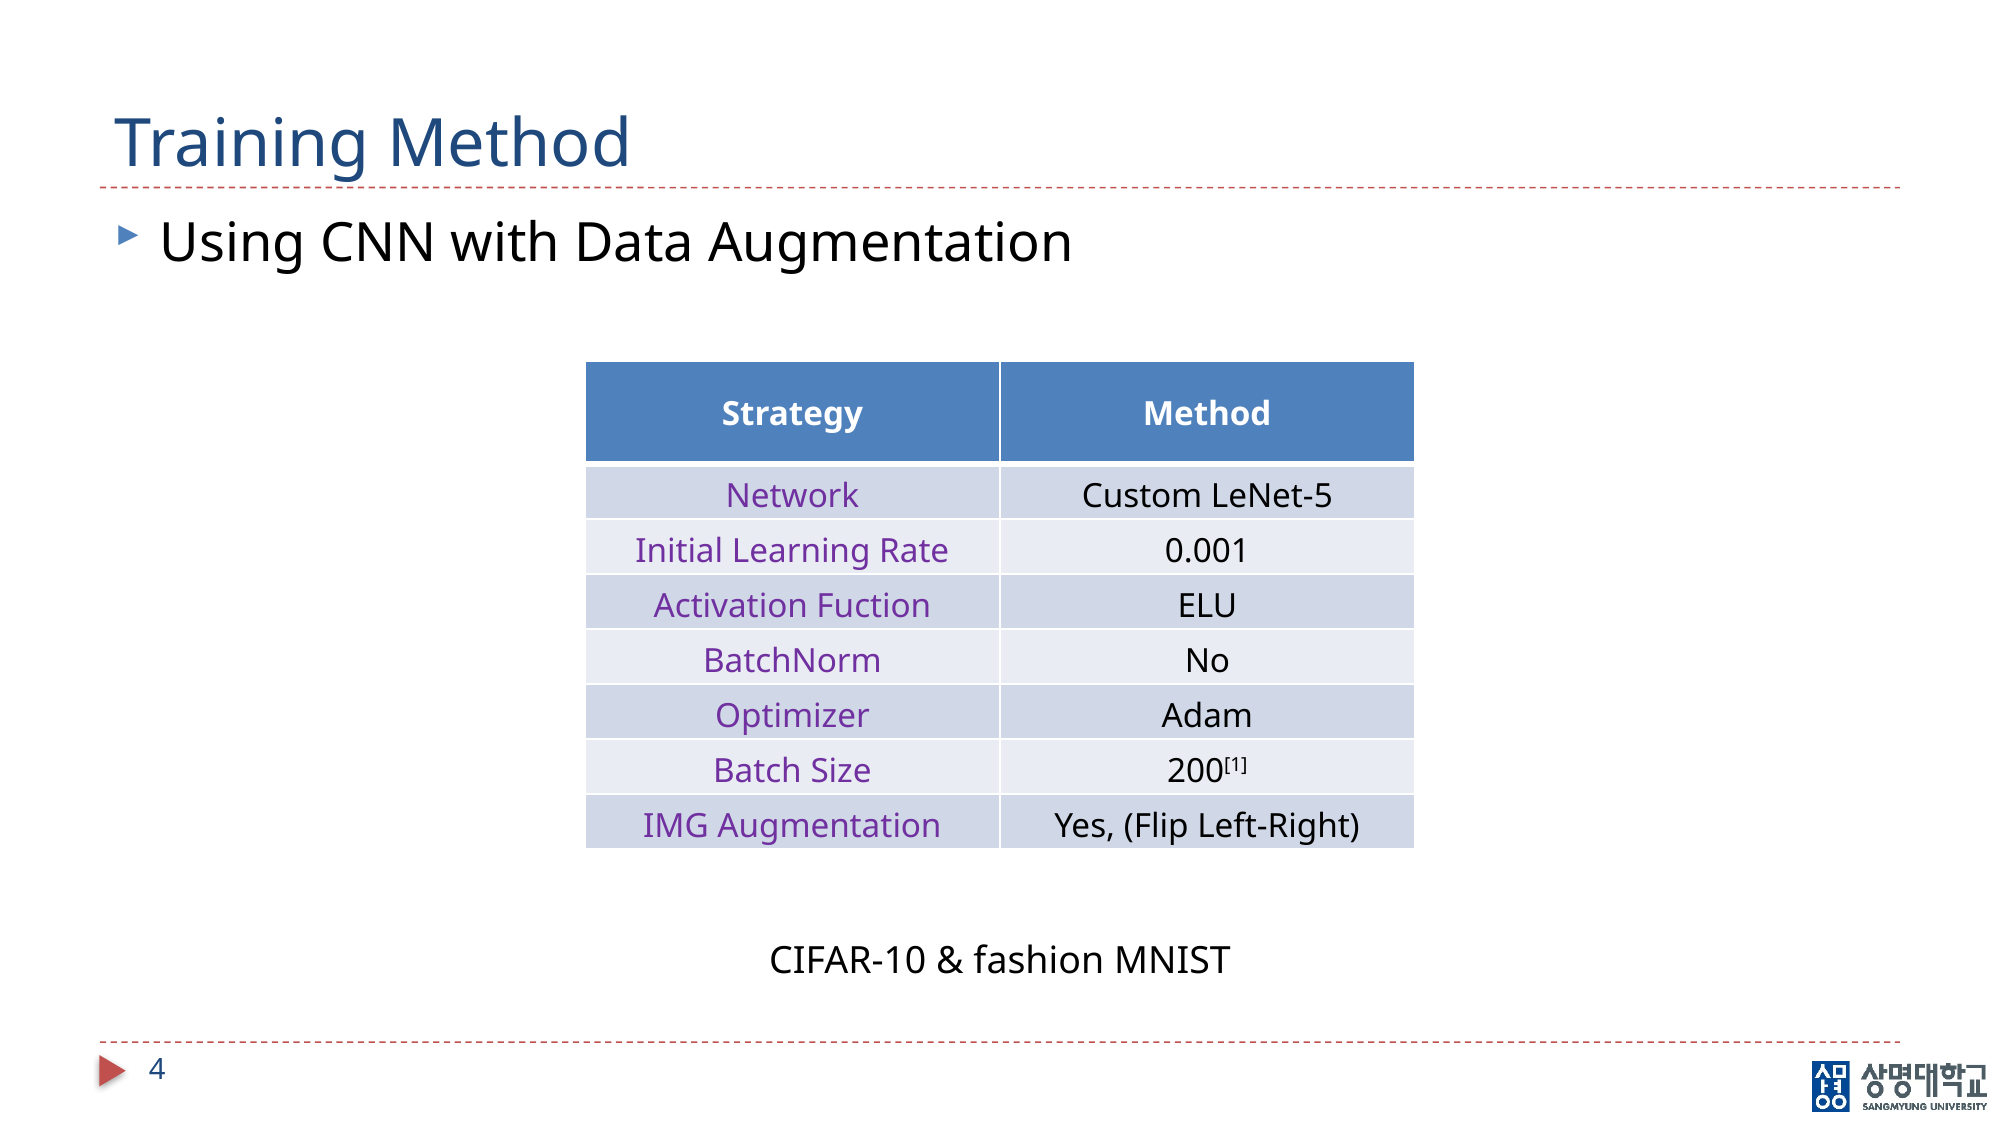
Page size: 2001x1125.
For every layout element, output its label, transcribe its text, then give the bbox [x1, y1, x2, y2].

table_header Method [1001, 362, 1414, 461]
table_cell Network [586, 467, 999, 518]
table_cell Activation Fuction [586, 575, 999, 628]
table_cell IMG Augmentation [586, 795, 999, 848]
table_cell Yes, (Flip Left-Right) [1001, 795, 1414, 848]
text_box CIFAR-10 & fashion MNIST [754, 928, 1246, 989]
table_cell Optimizer [586, 685, 999, 738]
slide_number 4 [133, 1042, 568, 1103]
picture [1812, 1061, 1987, 1112]
table_cell Batch Size [586, 740, 999, 793]
table_cell 200[1] [1001, 740, 1414, 793]
list Using CNN with Data Augmentation [99, 200, 1900, 1010]
table_cell Initial Learning Rate [586, 520, 999, 573]
table_cell ELU [1001, 575, 1414, 628]
table_cell BatchNorm [586, 630, 999, 683]
table_cell 0.001 [1001, 520, 1414, 573]
table_cell Custom LeNet-5 [1001, 467, 1414, 518]
table_header Strategy [586, 362, 999, 461]
table_cell No [1001, 630, 1414, 683]
table_cell Adam [1001, 685, 1414, 738]
title Training Method [99, 24, 1900, 188]
text_box [324, 196, 1675, 396]
